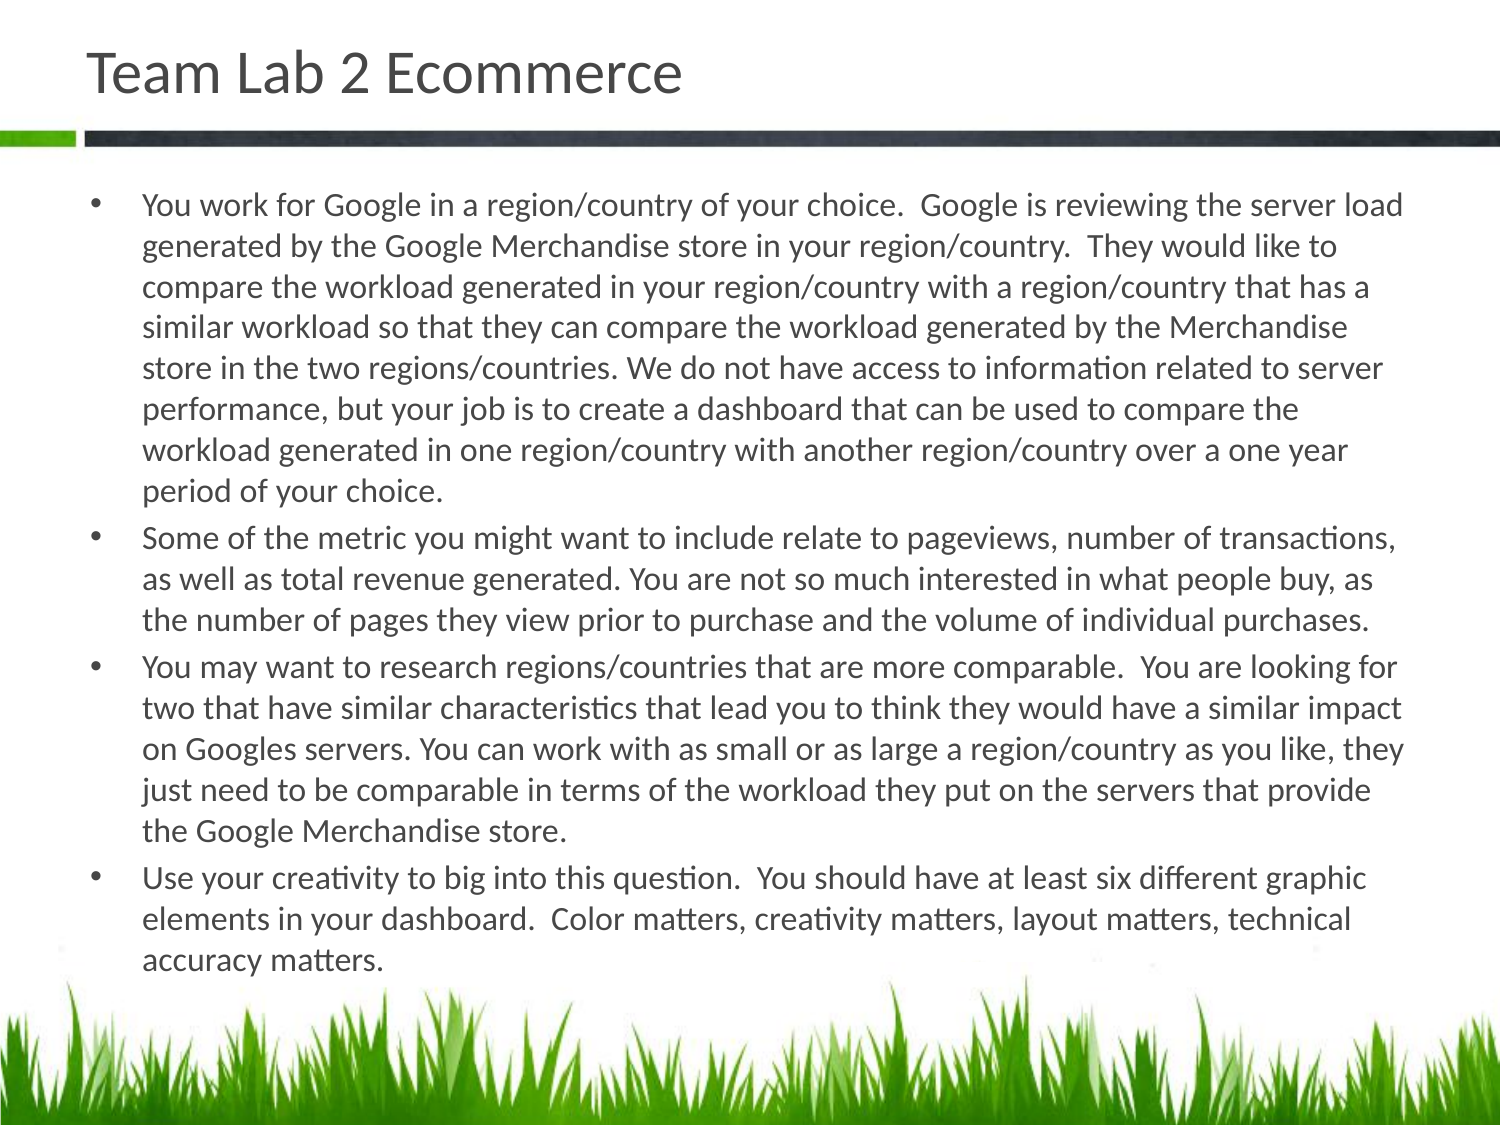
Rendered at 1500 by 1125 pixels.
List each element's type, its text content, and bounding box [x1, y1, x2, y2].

picture [0, 0, 1500, 1125]
title Team Lab 2 Ecommerce [71, 12, 1450, 125]
list You work for Google in a region/country of your choice. Google is reviewing the server load generated by the Google Merchandise store in your region/country. They would like to compare the workload generated in your region/country with a region/country that has a similar workload so that they can compare the workload generated by the Merchandise store in the two regions/countries. We do not have access to information related to server performance, but your job is to create a dashboard that can be used to compare the workload generated in one region/country with another region/country over a one year period of your choice. Some of the metric you might want to include relate to pageviews, number of transactions, as well as total revenue generated. You are not so much interested in what people buy, as the number of pages they view prior to purchase and the volume of individual purchases. You may want to research regions/countries that are more comparable. You are looking for two that have similar characteristics that lead you to think they would have a similar impact on Googles servers. You can work with as small or as large a region/country as you like, they just need to be comparable in terms of the workload they put on the servers that provide the Google Merchandise store. Use your creativity to big into this question. You should have at least six different graphic elements in your dashboard. Color matters, creativity matters, layout matters, technical accuracy matters. [75, 174, 1425, 1005]
